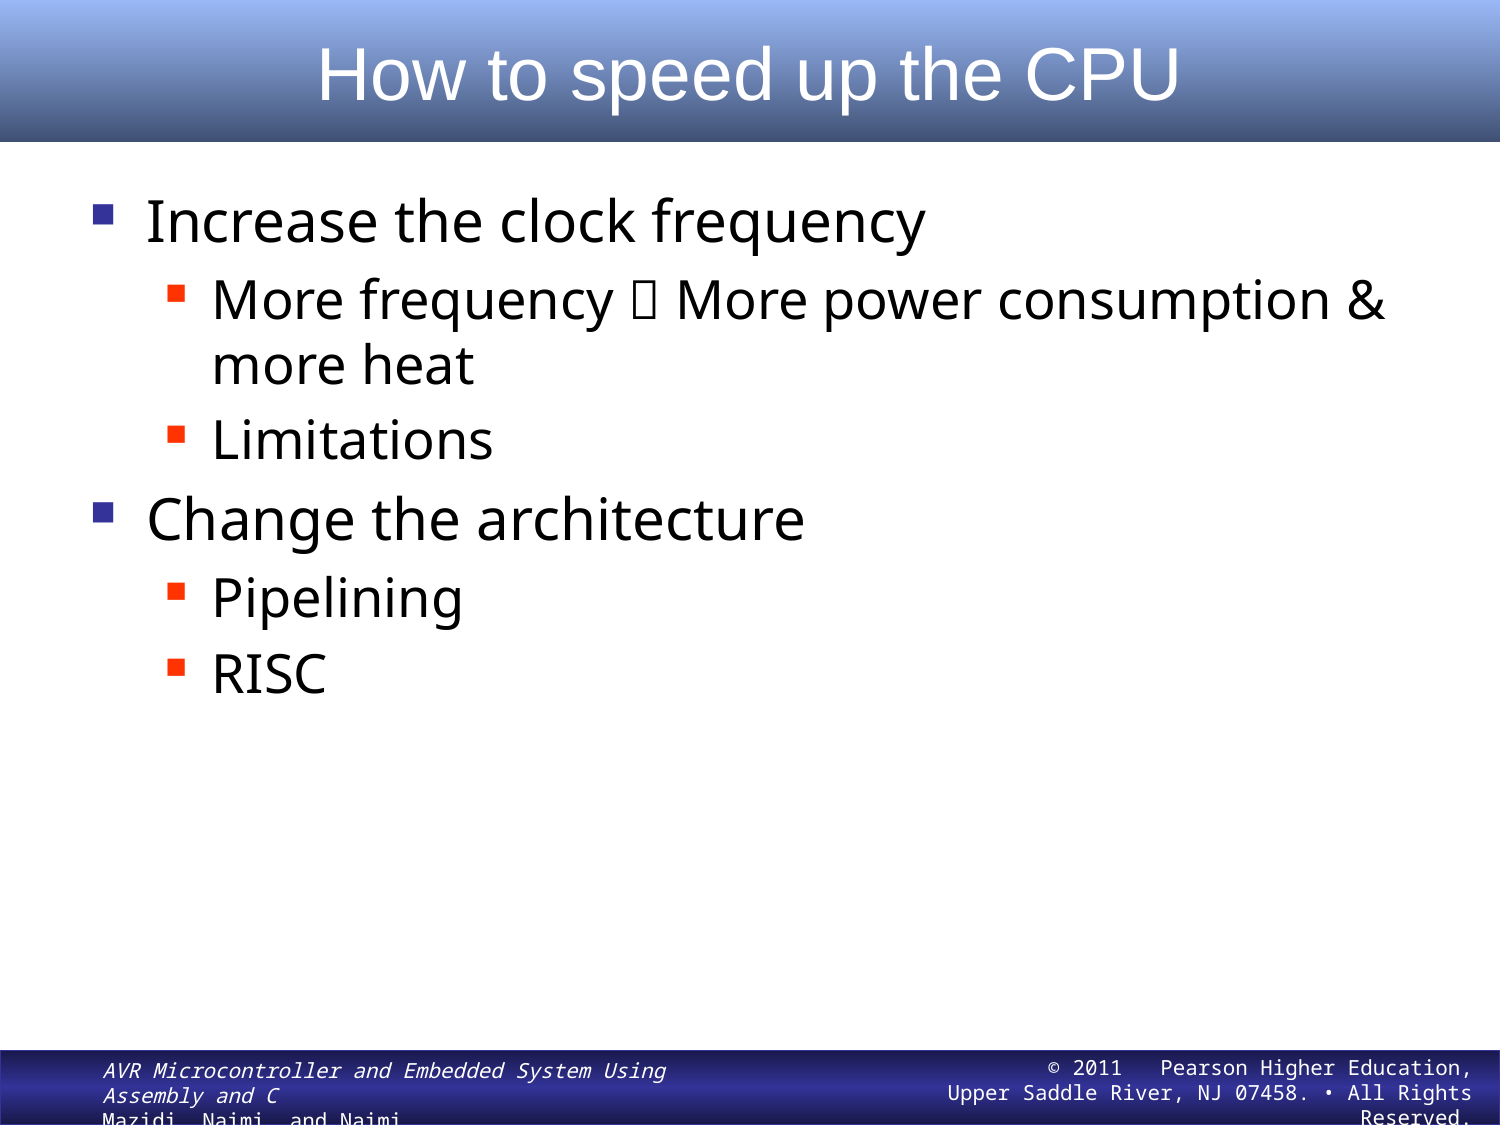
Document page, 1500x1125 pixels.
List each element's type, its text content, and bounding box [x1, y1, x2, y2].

title How to speed up the CPU [0, 0, 1500, 143]
list Increase the clock frequency More frequency  More power consumption & more heat Limitations Change the architecture Pipelining RISC [75, 176, 1444, 1060]
